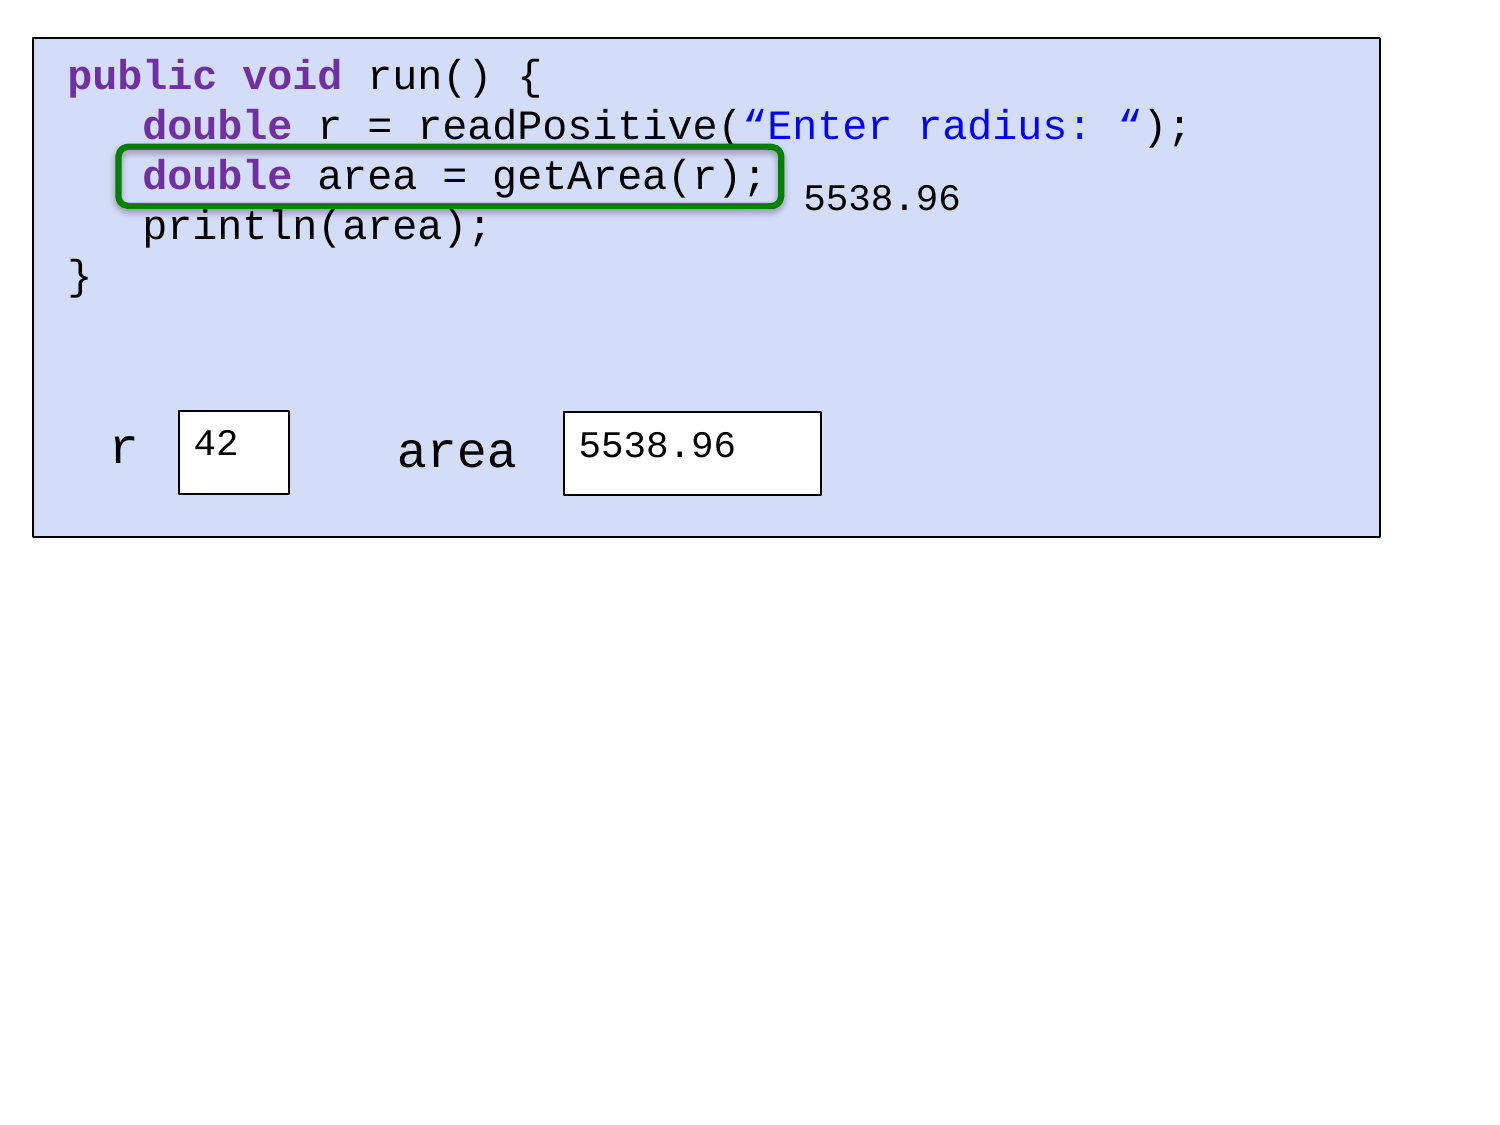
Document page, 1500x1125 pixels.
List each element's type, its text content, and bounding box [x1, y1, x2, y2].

text_box [33, 37, 1381, 538]
text_box [117, 146, 783, 207]
text_box r [94, 405, 154, 481]
text_box 5538.96 [563, 412, 822, 495]
text_box 5538.96 [788, 165, 1044, 249]
text_box 42 [178, 410, 289, 494]
text_box area [382, 409, 532, 485]
text_box public void run() { double r = readPositive(“Enter radius: “); double area = getArea(r); println(area); } [52, 0, 1451, 396]
